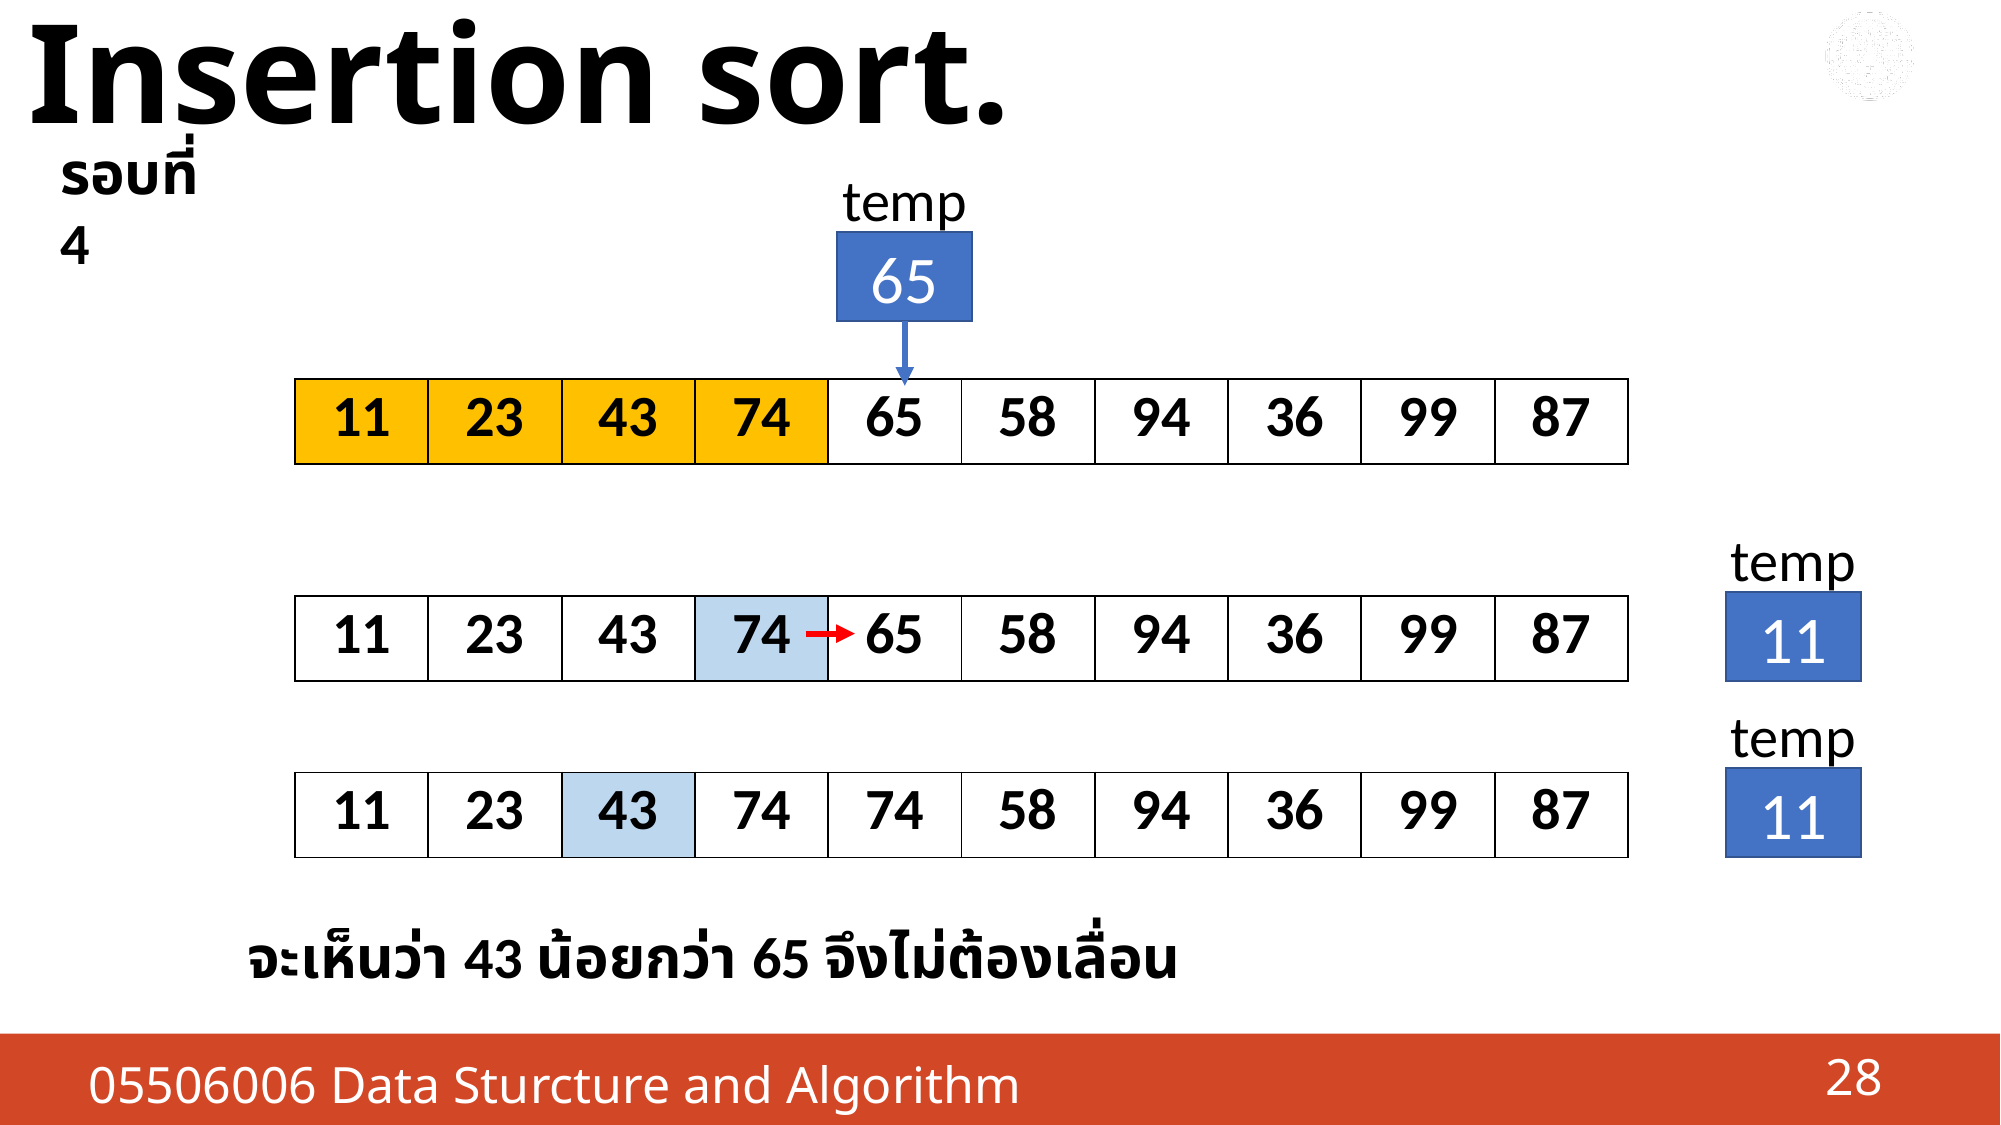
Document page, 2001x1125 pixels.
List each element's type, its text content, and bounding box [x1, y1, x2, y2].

table_header 87 [1496, 597, 1627, 680]
table_header 87 [1496, 380, 1627, 463]
table_header 74 [829, 773, 961, 857]
table_header 87 [1496, 773, 1627, 857]
table_header 11 [296, 597, 427, 680]
table_header 23 [429, 597, 561, 680]
table_header 65 [829, 380, 961, 463]
text_box 11 [1725, 597, 1862, 682]
table_header 74 [696, 380, 827, 463]
table_header 11 [296, 380, 427, 463]
table_header 99 [1362, 773, 1494, 857]
text_box temp [1688, 518, 1899, 597]
table_header 74 [696, 597, 827, 680]
table_header 23 [429, 380, 561, 463]
table_header 43 [563, 380, 694, 463]
table_header 94 [1096, 597, 1227, 680]
table_header 99 [1362, 597, 1494, 680]
title Insertion sort. [14, 0, 1856, 175]
table_header 36 [1229, 597, 1360, 680]
table_header 74 [696, 773, 827, 857]
table_header 58 [962, 773, 1094, 857]
text_box 65 [836, 237, 973, 322]
table_header 11 [296, 773, 427, 857]
text_box 11 [1725, 773, 1862, 858]
table_header 94 [1096, 380, 1227, 463]
text_box temp [1688, 694, 1899, 773]
table_header 23 [429, 773, 561, 857]
slide_number 28 [1447, 1049, 1898, 1110]
table_header 43 [563, 773, 694, 857]
text_box รอบที่ 4 [45, 129, 231, 284]
table_header 58 [962, 597, 1094, 680]
table_header 36 [1229, 773, 1360, 857]
text_box 05506006 Data Sturcture and Algorithm [74, 1046, 1796, 1125]
table_header 36 [1229, 380, 1360, 463]
table_header 58 [962, 380, 1094, 463]
picture [1795, 0, 1944, 112]
text_box temp [799, 158, 1010, 237]
table_header 99 [1362, 380, 1494, 463]
text_box จะเห็นว่า 43 น้อยกว่า 65 จึงไม่ต้องเลื่อน [232, 912, 1912, 998]
table_header 43 [563, 597, 694, 680]
table_header 65 [829, 597, 961, 680]
table_header 94 [1096, 773, 1227, 857]
text_box [0, 1032, 2000, 1125]
